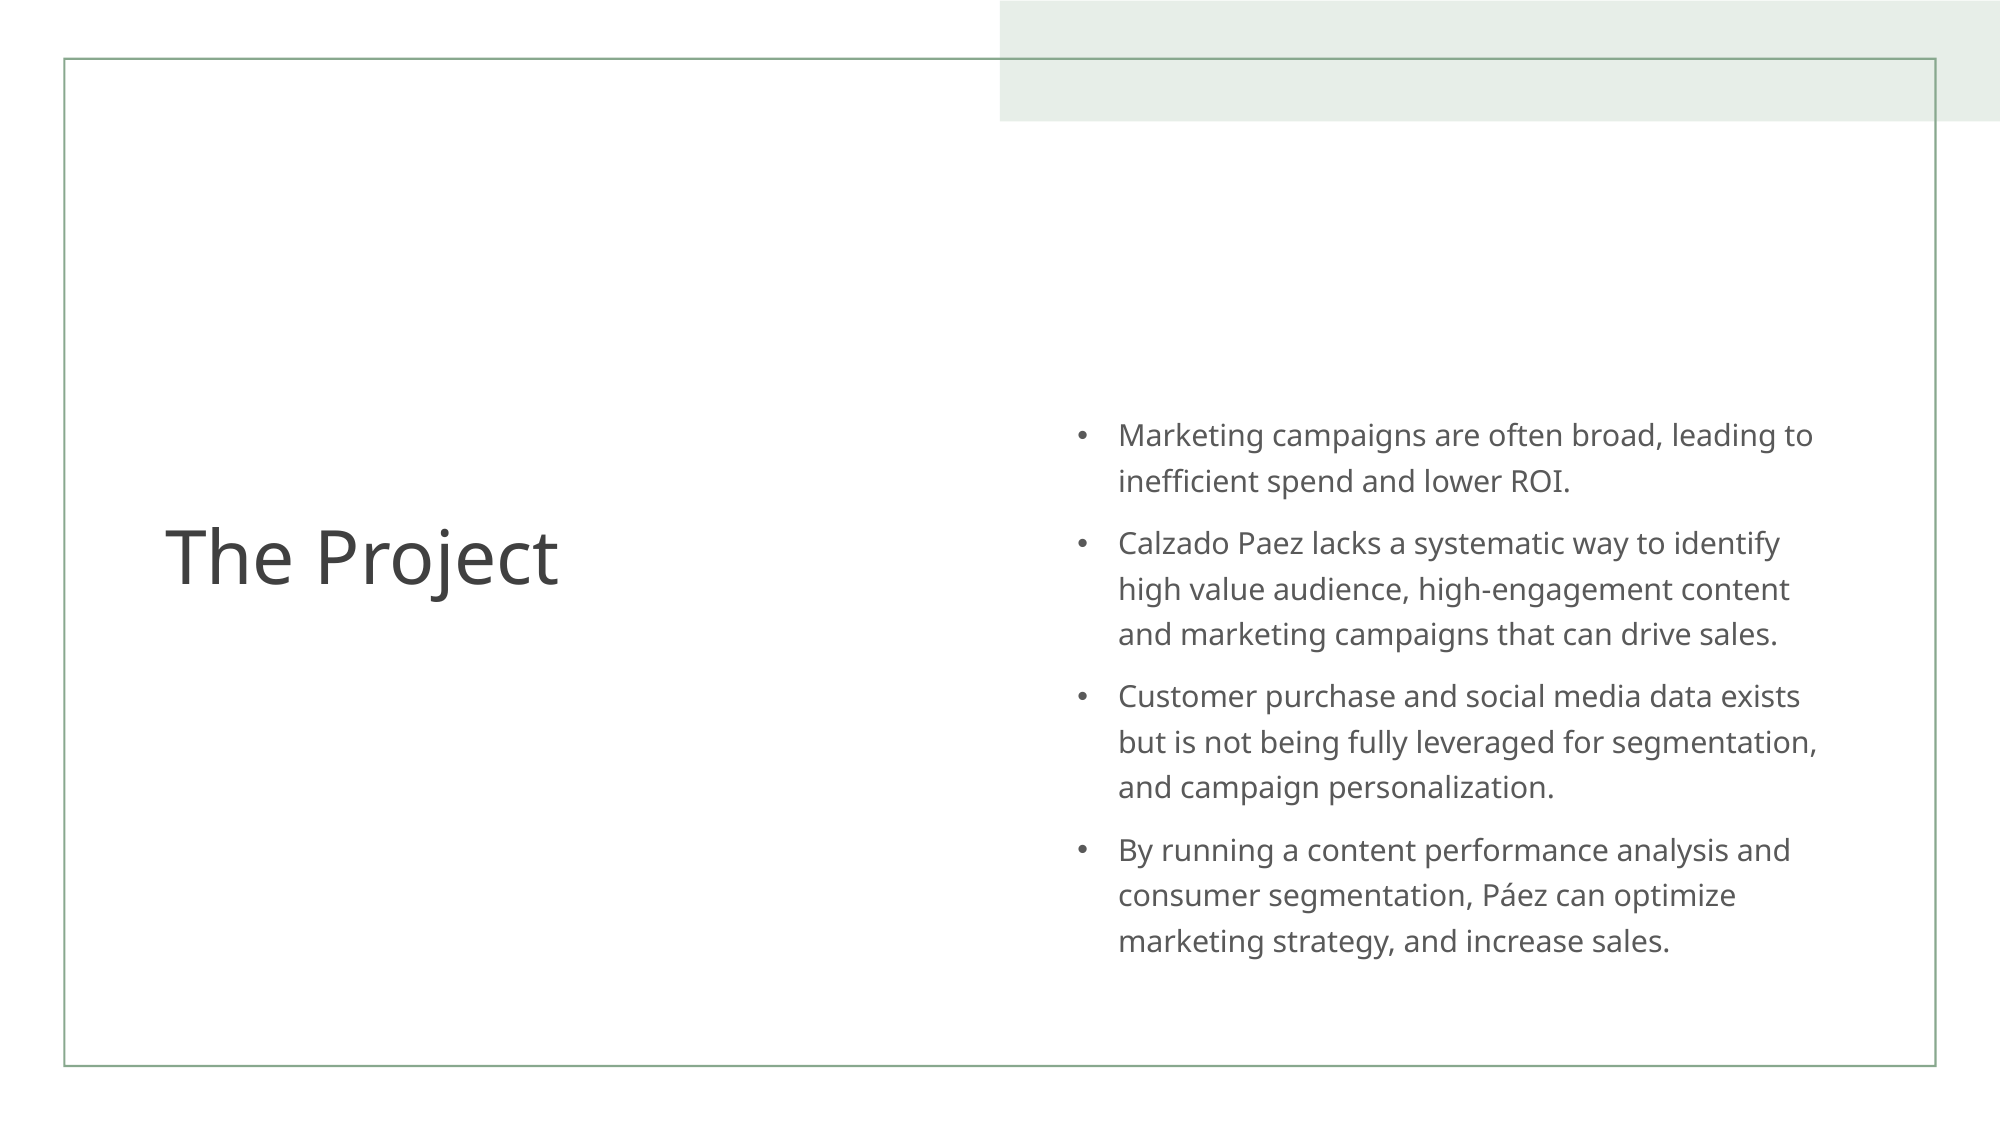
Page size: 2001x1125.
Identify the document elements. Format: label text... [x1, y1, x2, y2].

list Marketing campaigns are often broad, leading to inefficient spend and lower ROI. Calzado Paez lacks a systematic way to identify high value audience, high-engagement content and marketing campaigns that can drive sales. Customer purchase and social media data exists but is not being fully leveraged for segmentation, and campaign personalization. By running a content performance analysis and consumer segmentation, Páez can optimize marketing strategy, and increase sales. [1062, 399, 1850, 975]
title The Project [150, 144, 825, 975]
